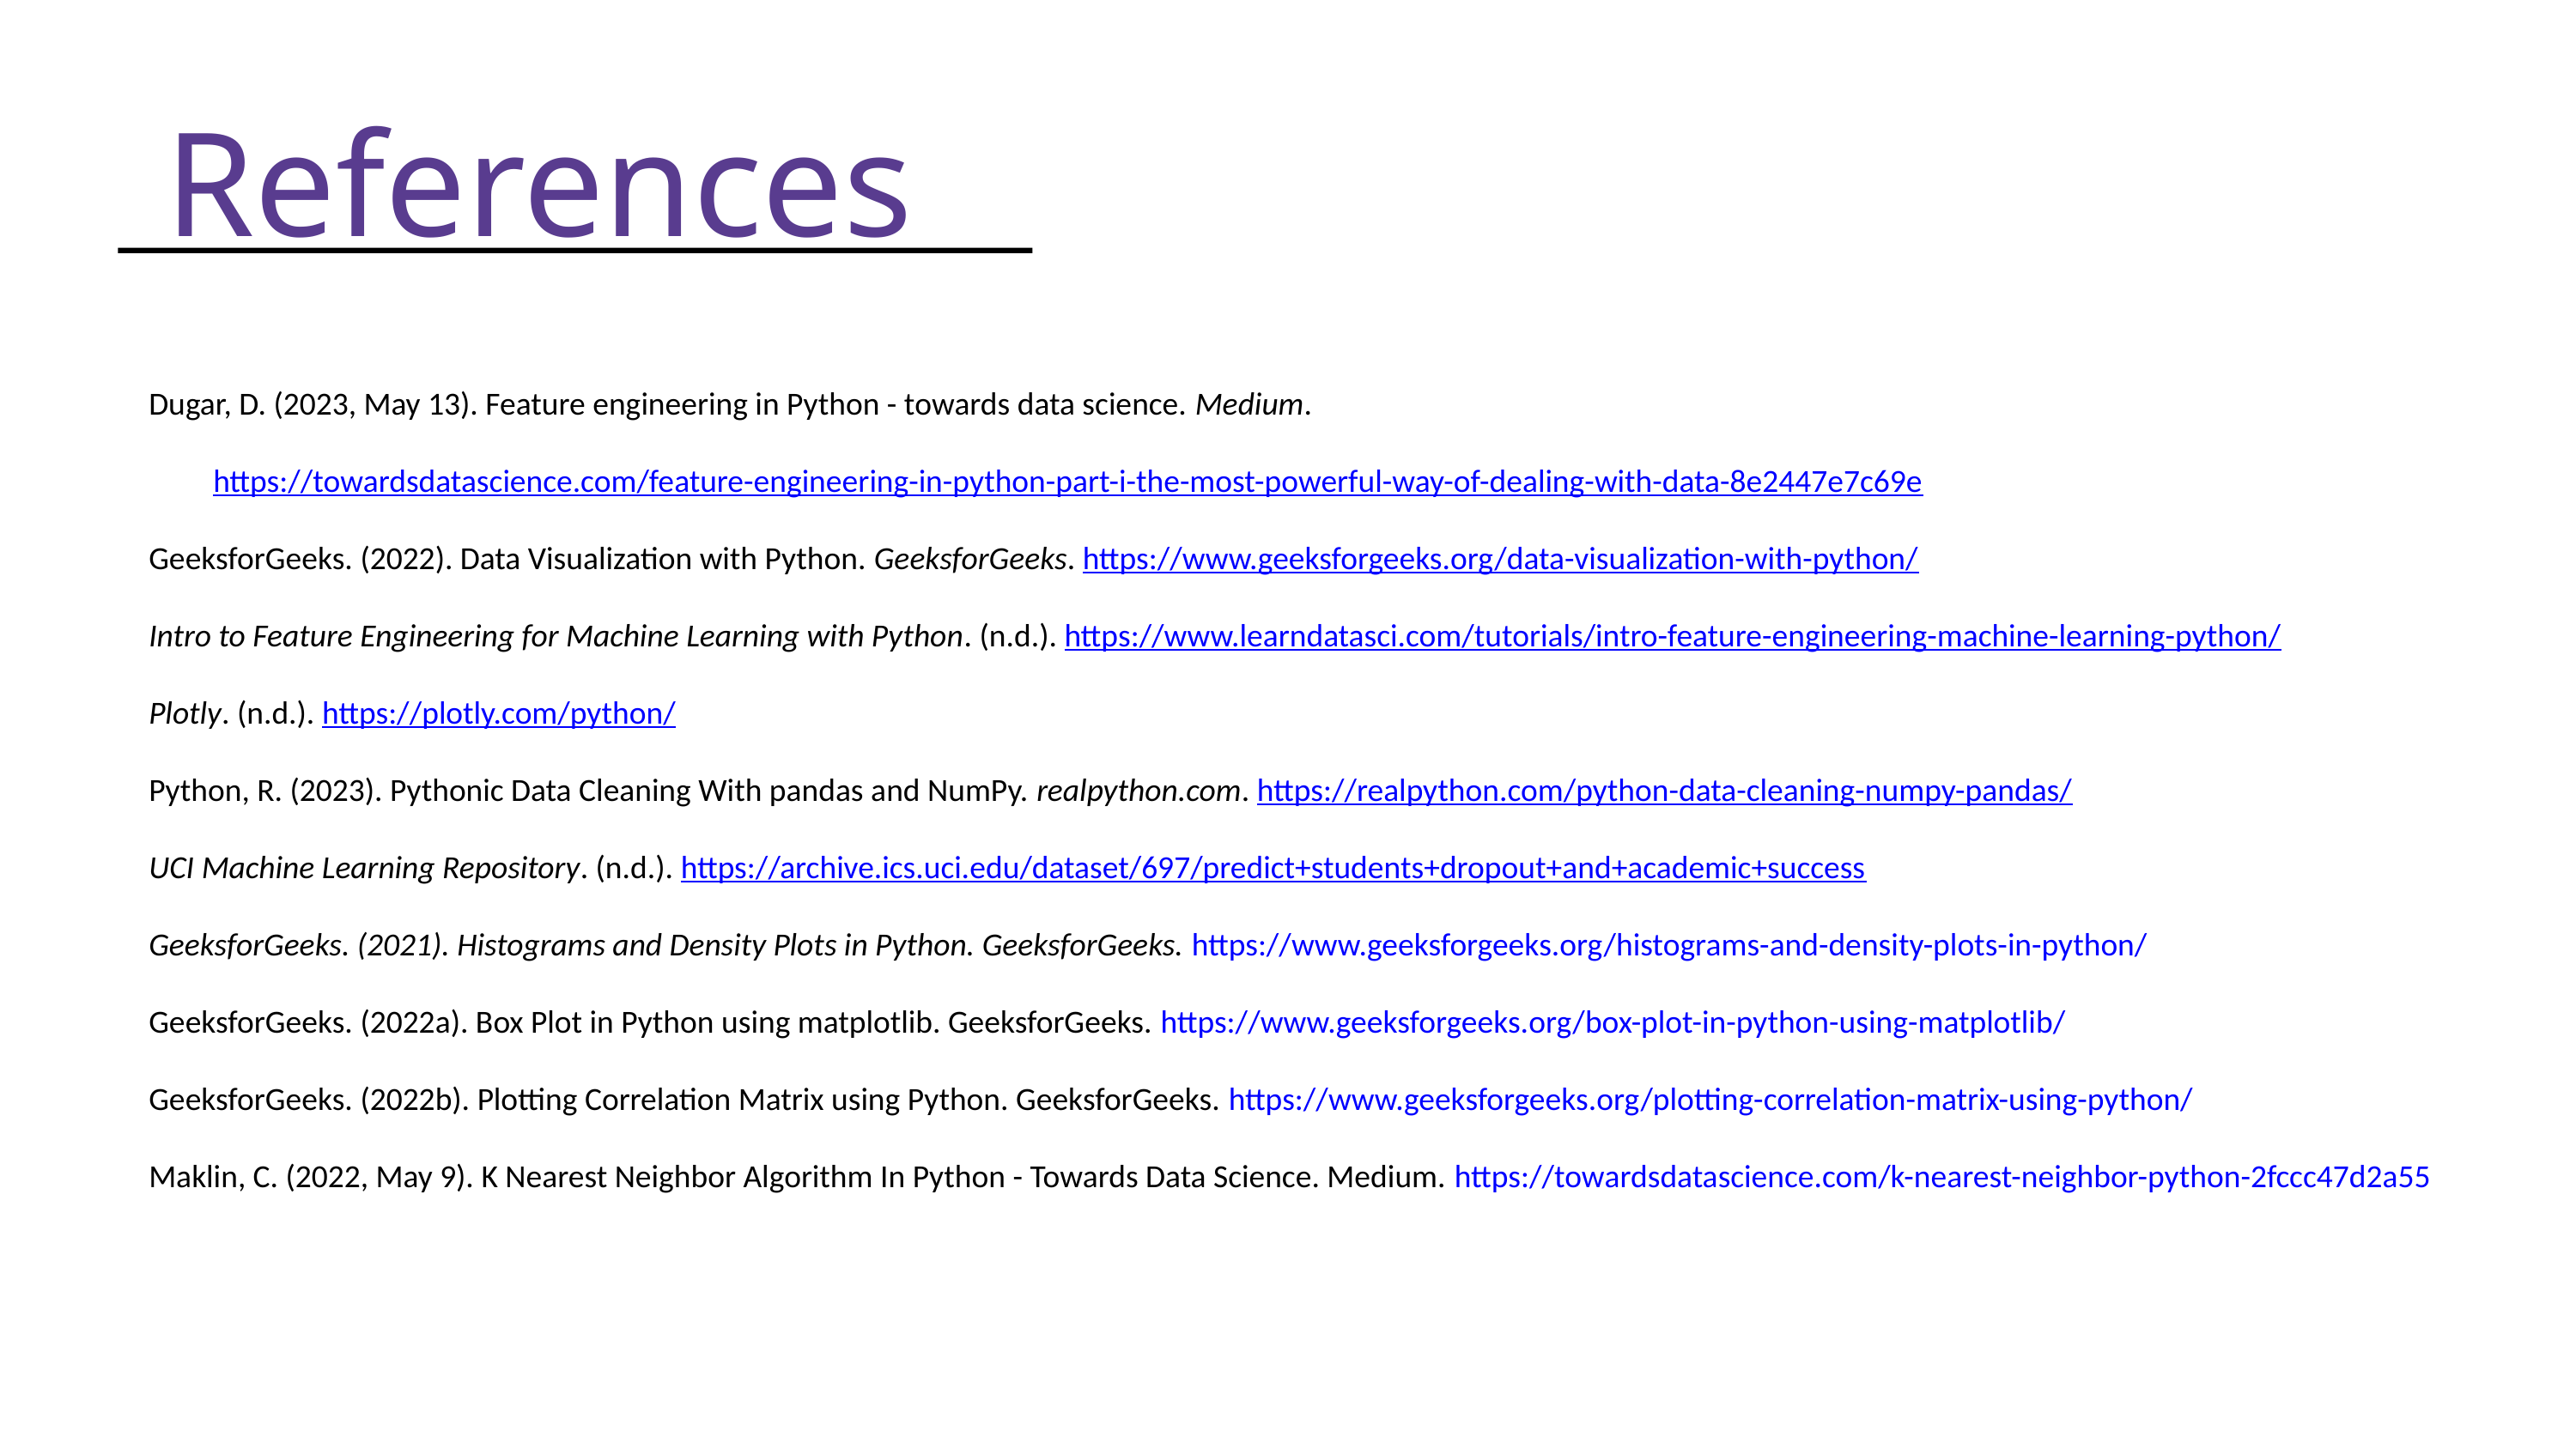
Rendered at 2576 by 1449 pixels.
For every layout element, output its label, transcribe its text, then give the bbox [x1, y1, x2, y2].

text_box References [0, 63, 1115, 265]
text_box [0, 724, 2576, 1449]
text_box Dugar, D. (2023, May 13). Feature engineering in Python - towards data science. Medium. https://towardsdatascience.com/feature-engineering-in-python-part-i-the-most-powerful-way-of-dealing-with-data-8e2447e7c69e GeeksforGeeks. (2022). Data Visualization with Python. GeeksforGeeks. https://www.geeksforgeeks.org/data-visualization-with-python/ Intro to Feature Engineering for Machine Learning with Python. (n.d.). https://www.learndatasci.com/tutorials/intro-feature-engineering-machine-learning-python/ Plotly. (n.d.). https://plotly.com/python/ Python, R. (2023). Pythonic Data Cleaning With pandas and NumPy. realpython.com. https://realpython.com/python-data-cleaning-numpy-pandas/ UCI Machine Learning Repository. (n.d.). https://archive.ics.uci.edu/dataset/697/predict+students+dropout+and+academic+success GeeksforGeeks. (2021). Histograms and Density Plots in Python. GeeksforGeeks. https://www.geeksforgeeks.org/histograms-and-density-plots-in-python/ GeeksforGeeks. (2022a). Box Plot in Python using matplotlib. GeeksforGeeks. https://www.geeksforgeeks.org/box-plot-in-python-using-matplotlib/ GeeksforGeeks. (2022b). Plotting Correlation Matrix using Python. GeeksforGeeks. https://www.geeksforgeeks.org/plotting-correlation-matrix-using-python/ Maklin, C. (2022, May 9). K Nearest Neighbor Algorithm In Python - Towards Data Science. Medium. https://towardsdatascience.com/k-nearest-neighbor-python-2fccc47d2a55 [136, 337, 2476, 721]
